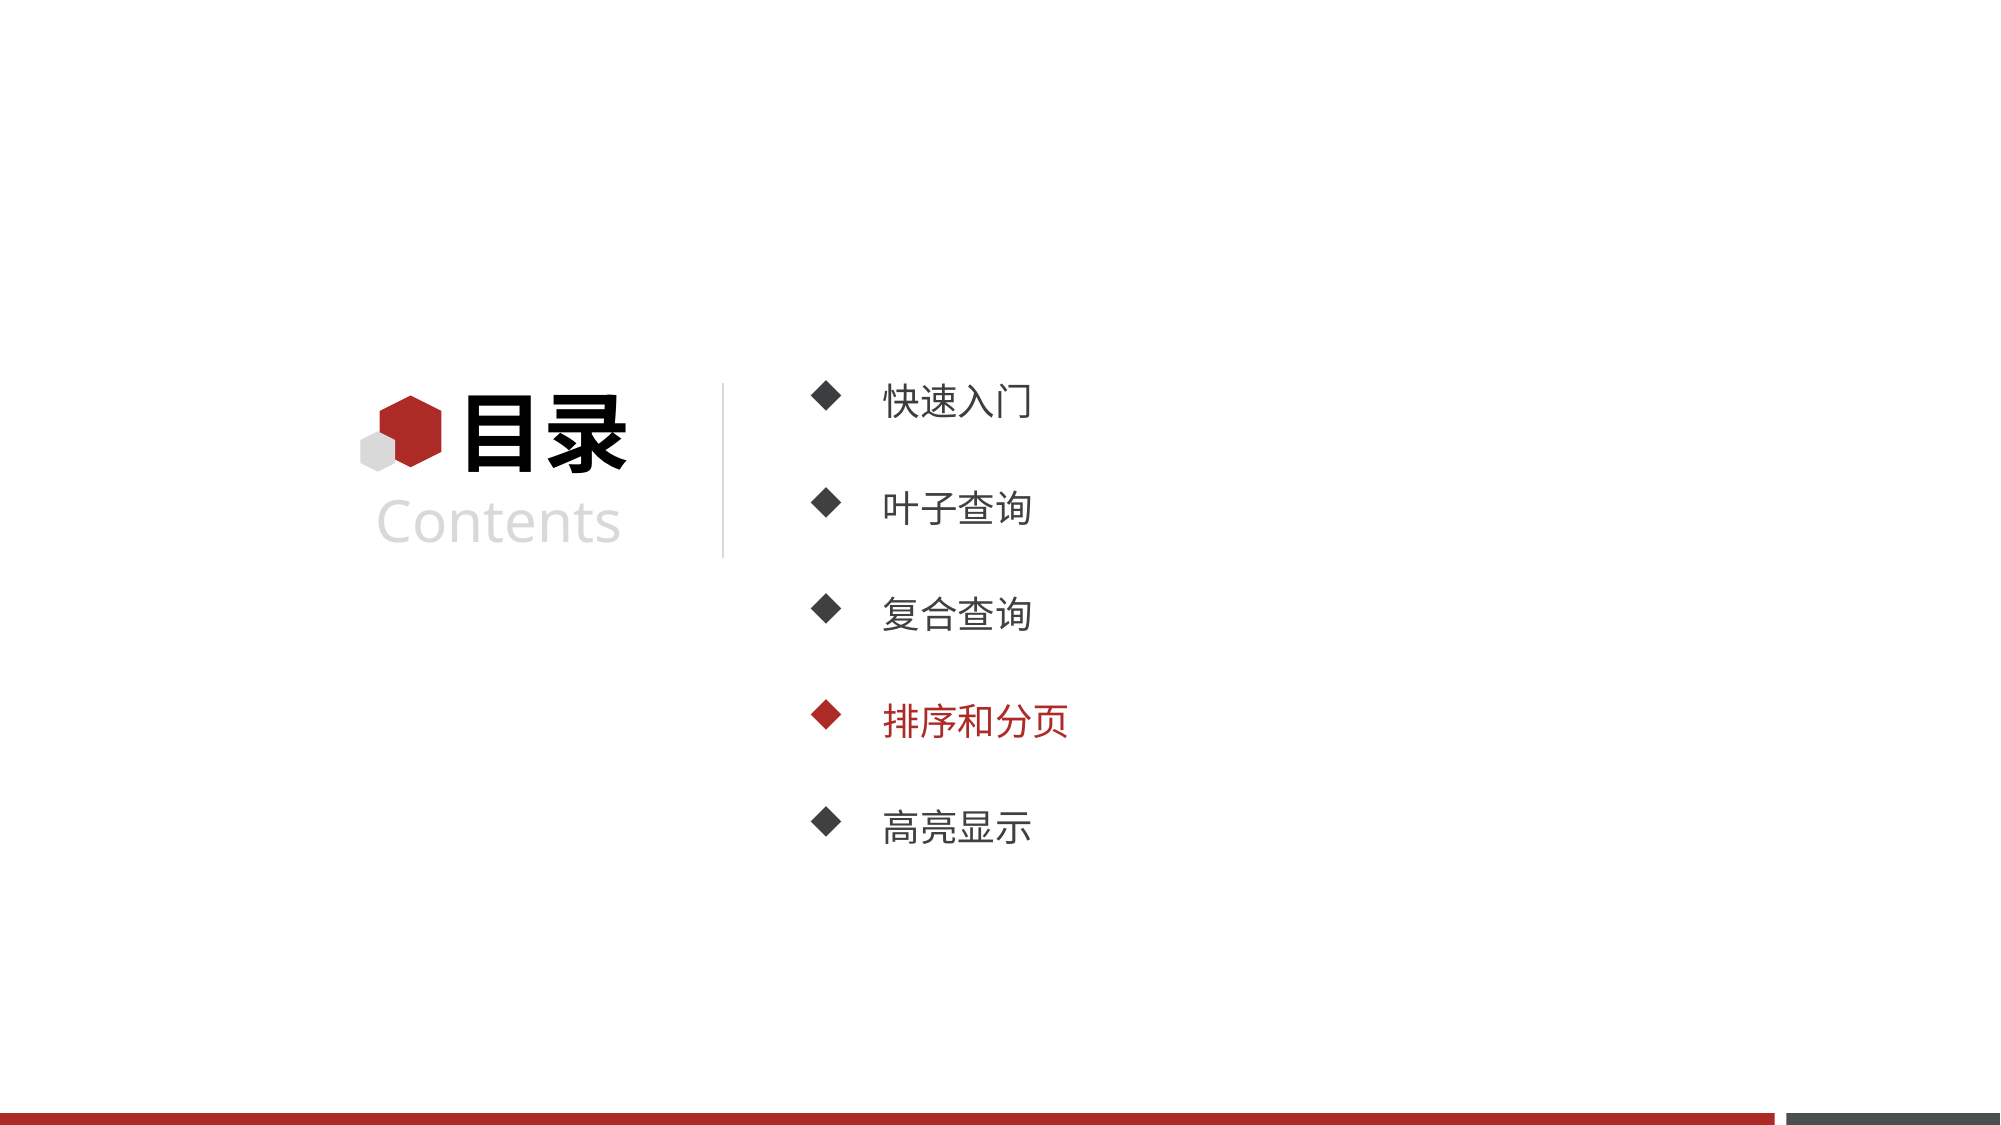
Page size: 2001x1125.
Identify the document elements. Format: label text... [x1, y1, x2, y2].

list 快速入门 [792, 345, 1773, 452]
text_box 排序和分页 [792, 664, 1773, 771]
text_box 复合查询 [792, 563, 1773, 664]
text_box 叶子查询 [792, 452, 1773, 563]
text_box 高亮显示 [792, 771, 1773, 882]
